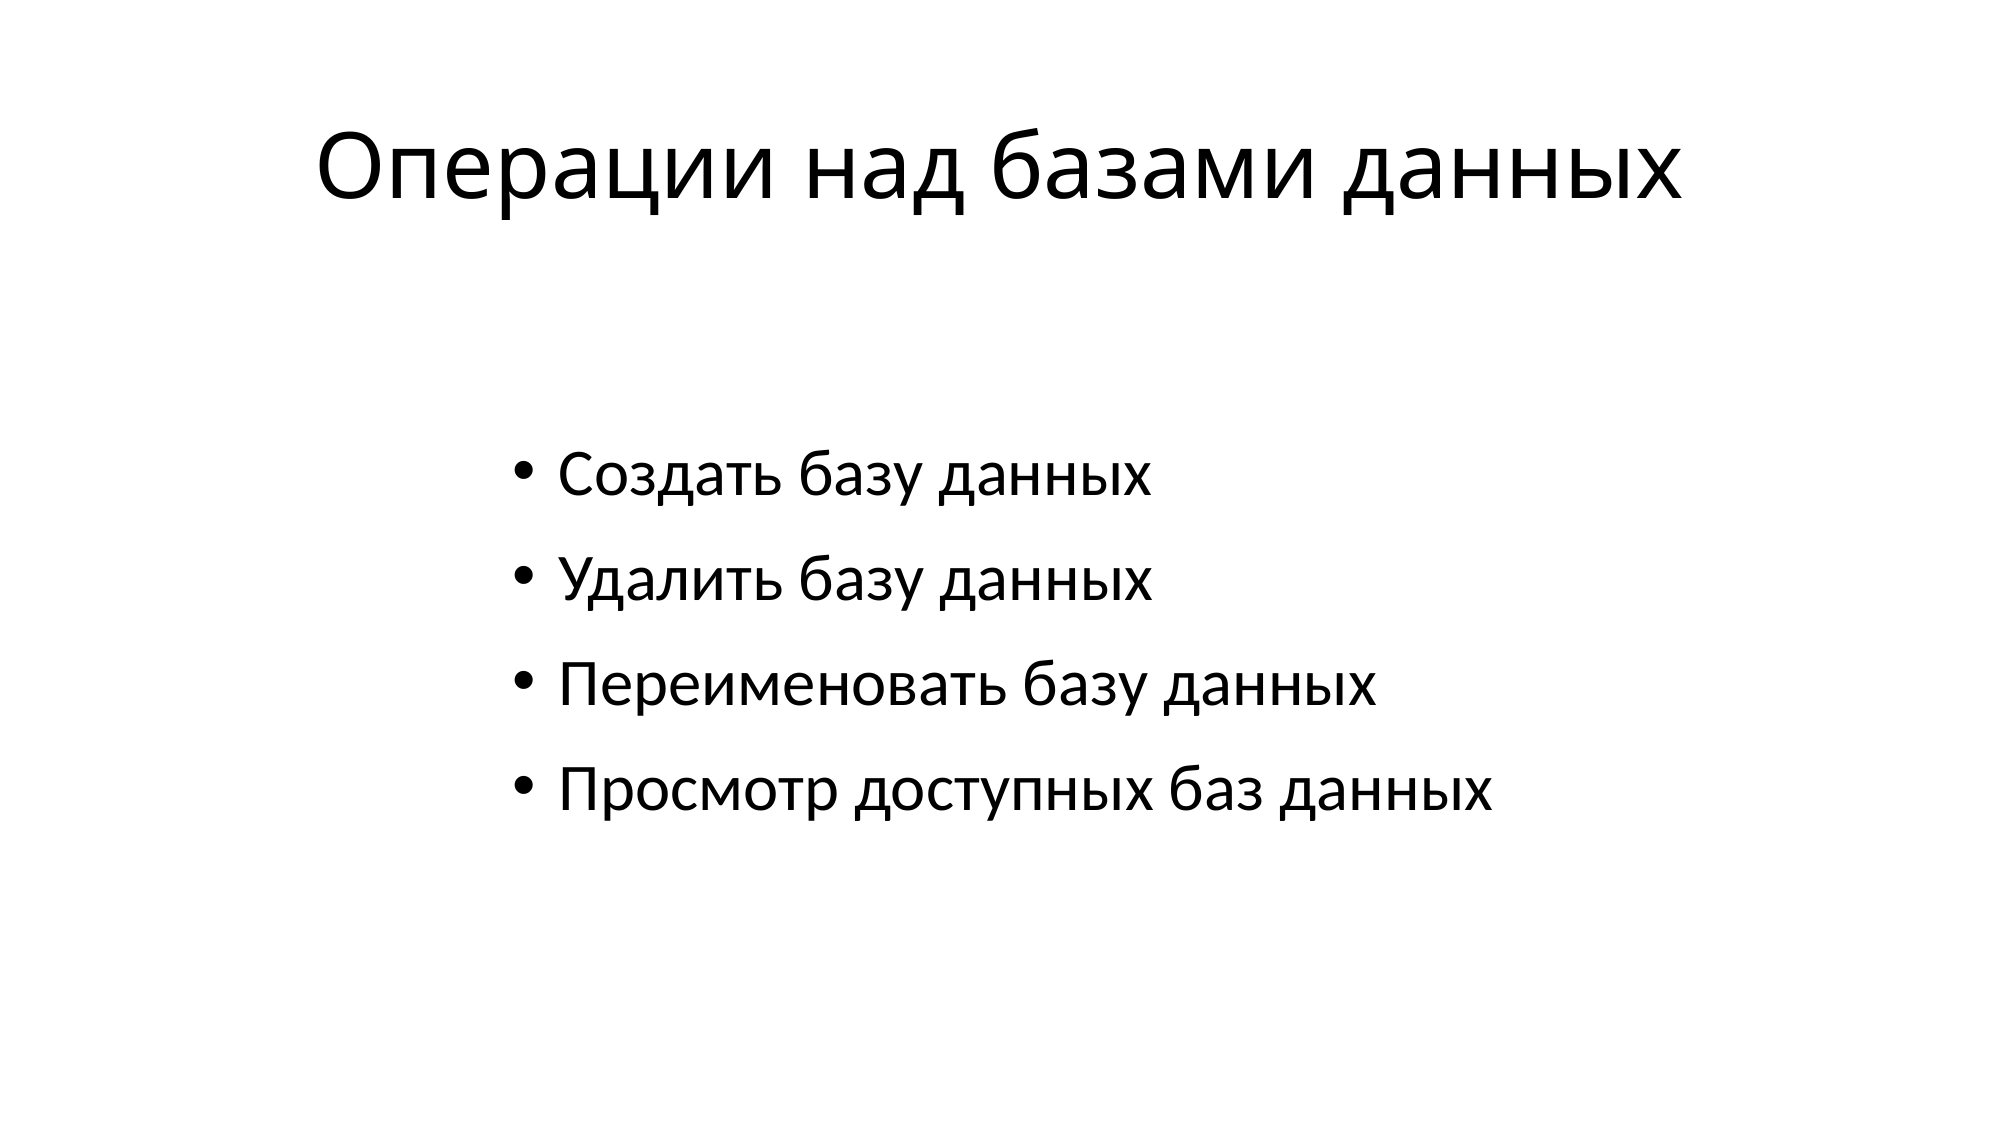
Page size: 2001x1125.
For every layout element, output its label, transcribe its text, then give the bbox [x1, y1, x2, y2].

text_box Создать базу данных Удалить базу данных Переименовать базу данных Просмотр доступных баз данных [497, 421, 1510, 832]
title Операции над базами данных [137, 59, 1863, 278]
